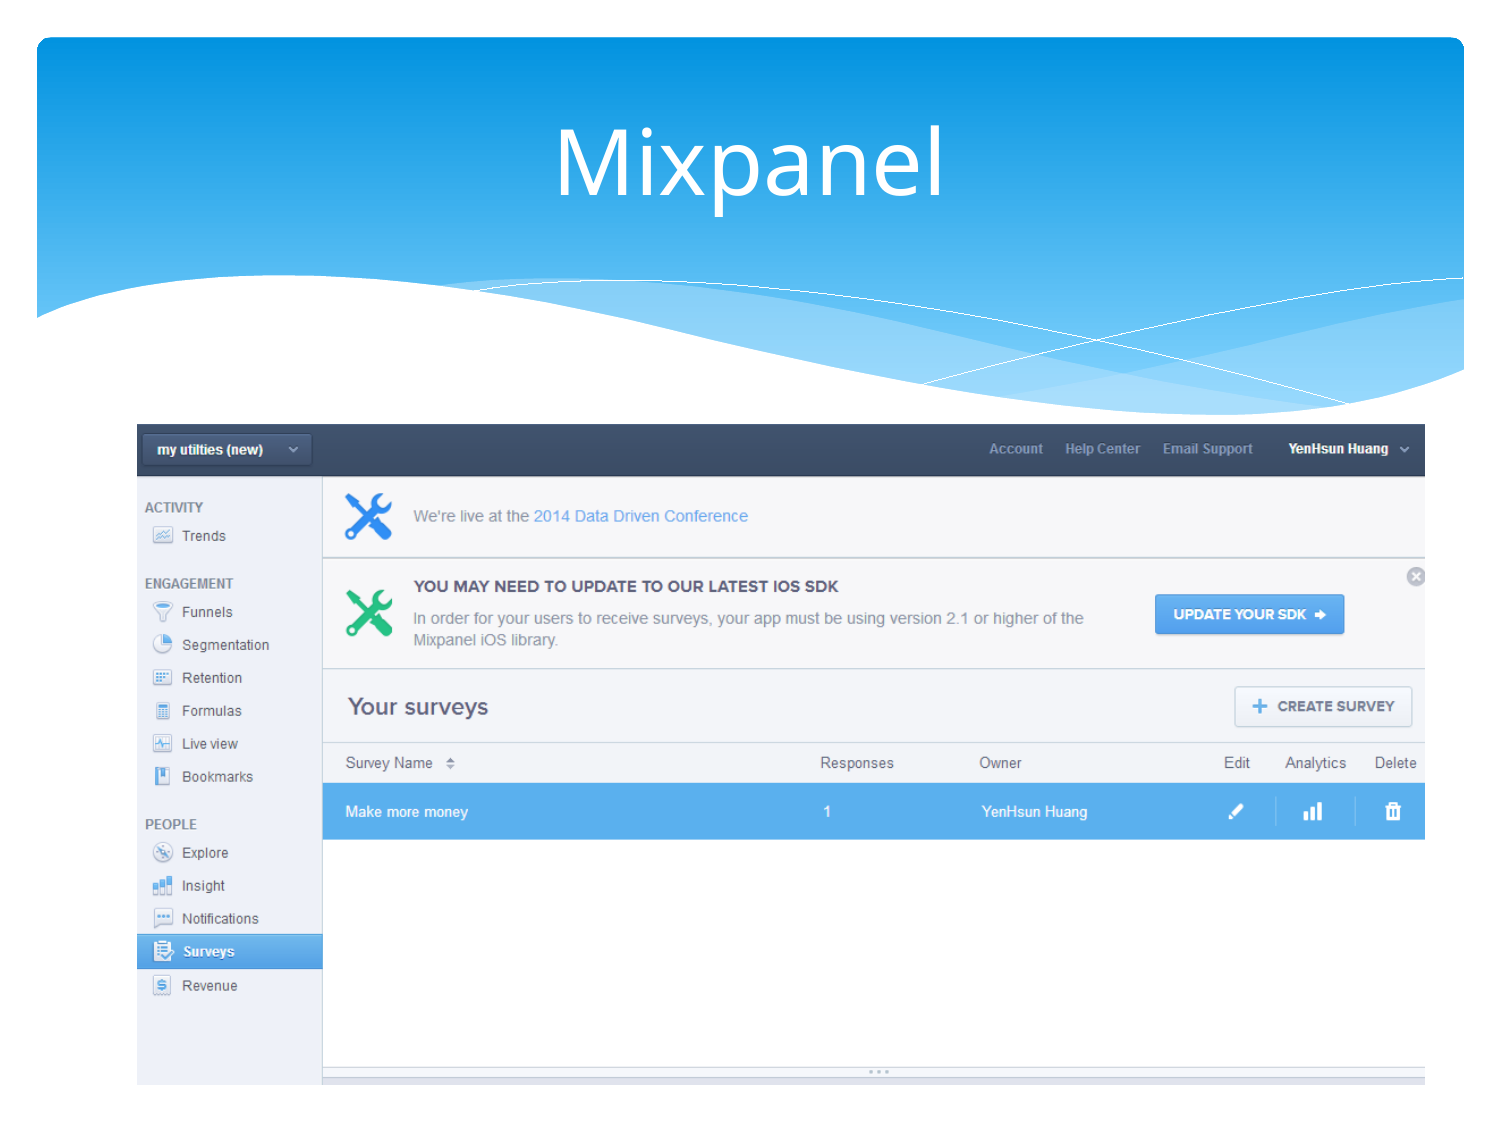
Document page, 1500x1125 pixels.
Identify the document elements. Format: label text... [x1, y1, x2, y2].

title Mixpanel [75, 55, 1425, 261]
picture [137, 424, 1426, 1085]
